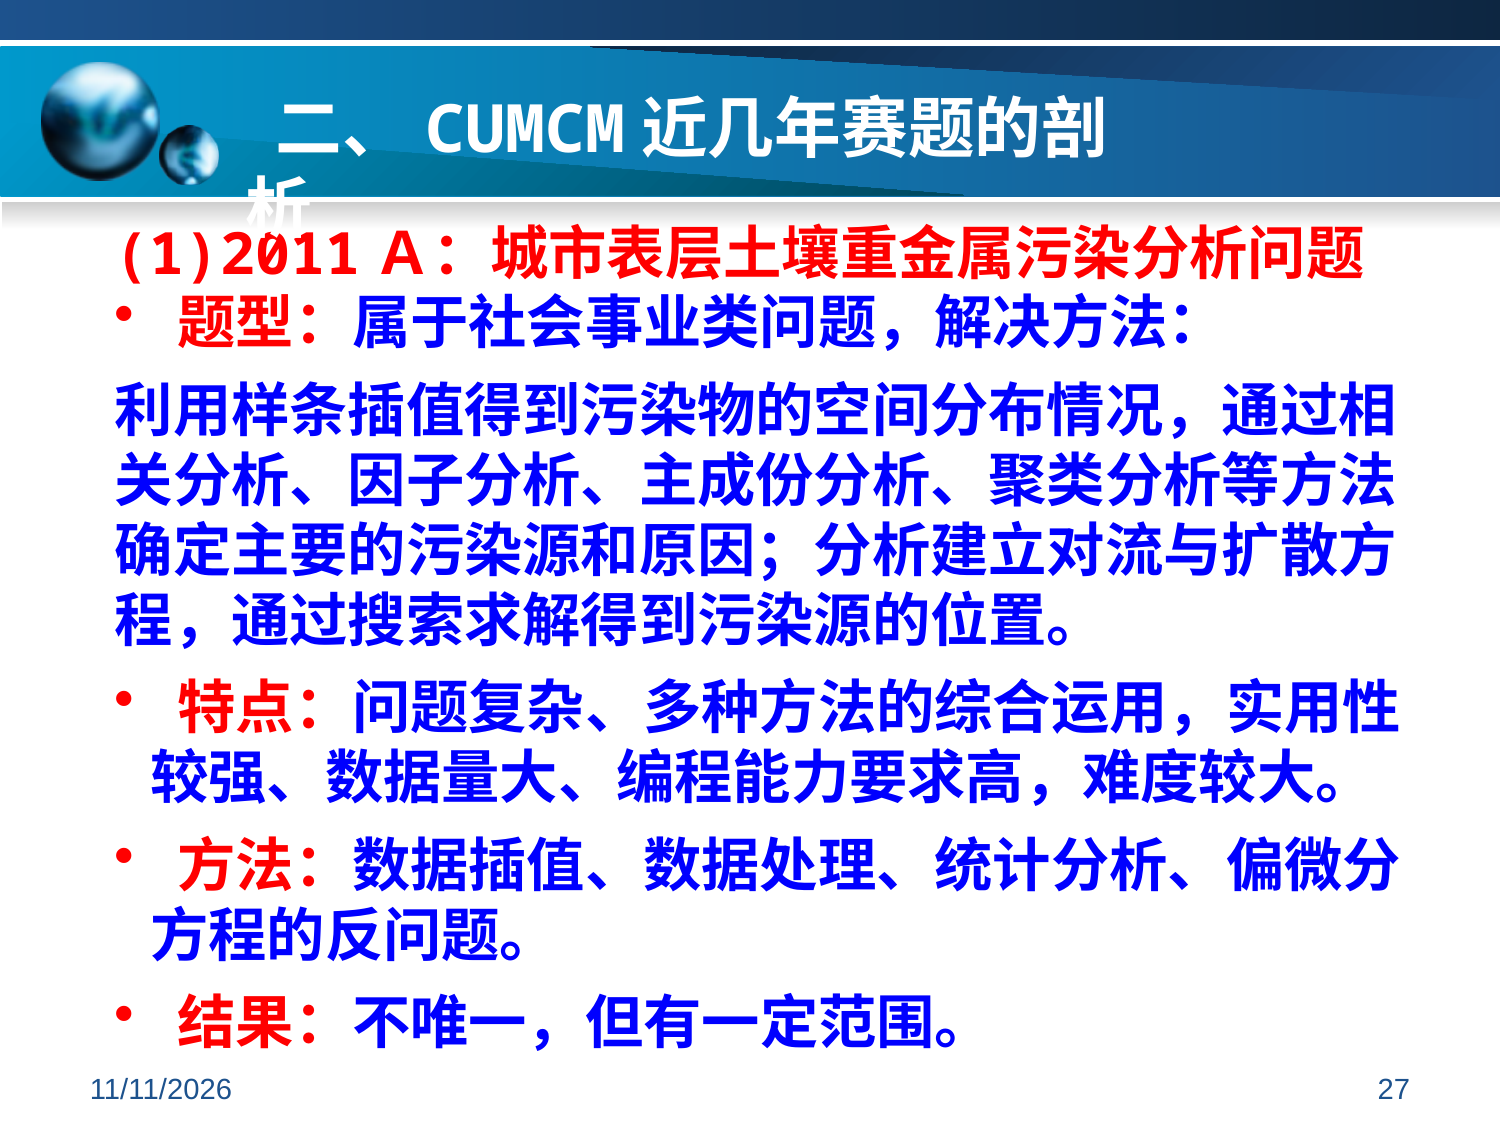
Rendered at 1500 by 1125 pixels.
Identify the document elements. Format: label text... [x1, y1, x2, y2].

picture [160, 126, 218, 184]
text_box 2019/7/7 [75, 1062, 425, 1103]
text_box (1)2011Ａ：城市表层土壤重金属污染分析问题 题型：属于社会事业类问题，解决方法： 利用样条插值得到污染物的空间分布情况，通过相关分析、因子分析、主成份分析、聚类分析等方法确定主要的污染源和原因；分析建立对流与扩散方程，通过搜索求解得到污染源的位置。 特点：问题复杂、多种方法的综合运用，实用性较强、数据量大、编程能力要求高，难度较大。 方法：数据插值、数据处理、统计分析、偏微分方程的反问题。 结果：不唯一，但有一定范围。 [100, 208, 1436, 1064]
text_box 二、CUMCM近几年赛题的剖析 [230, 78, 1164, 253]
text_box 27 [1074, 1064, 1425, 1103]
picture [42, 63, 159, 180]
